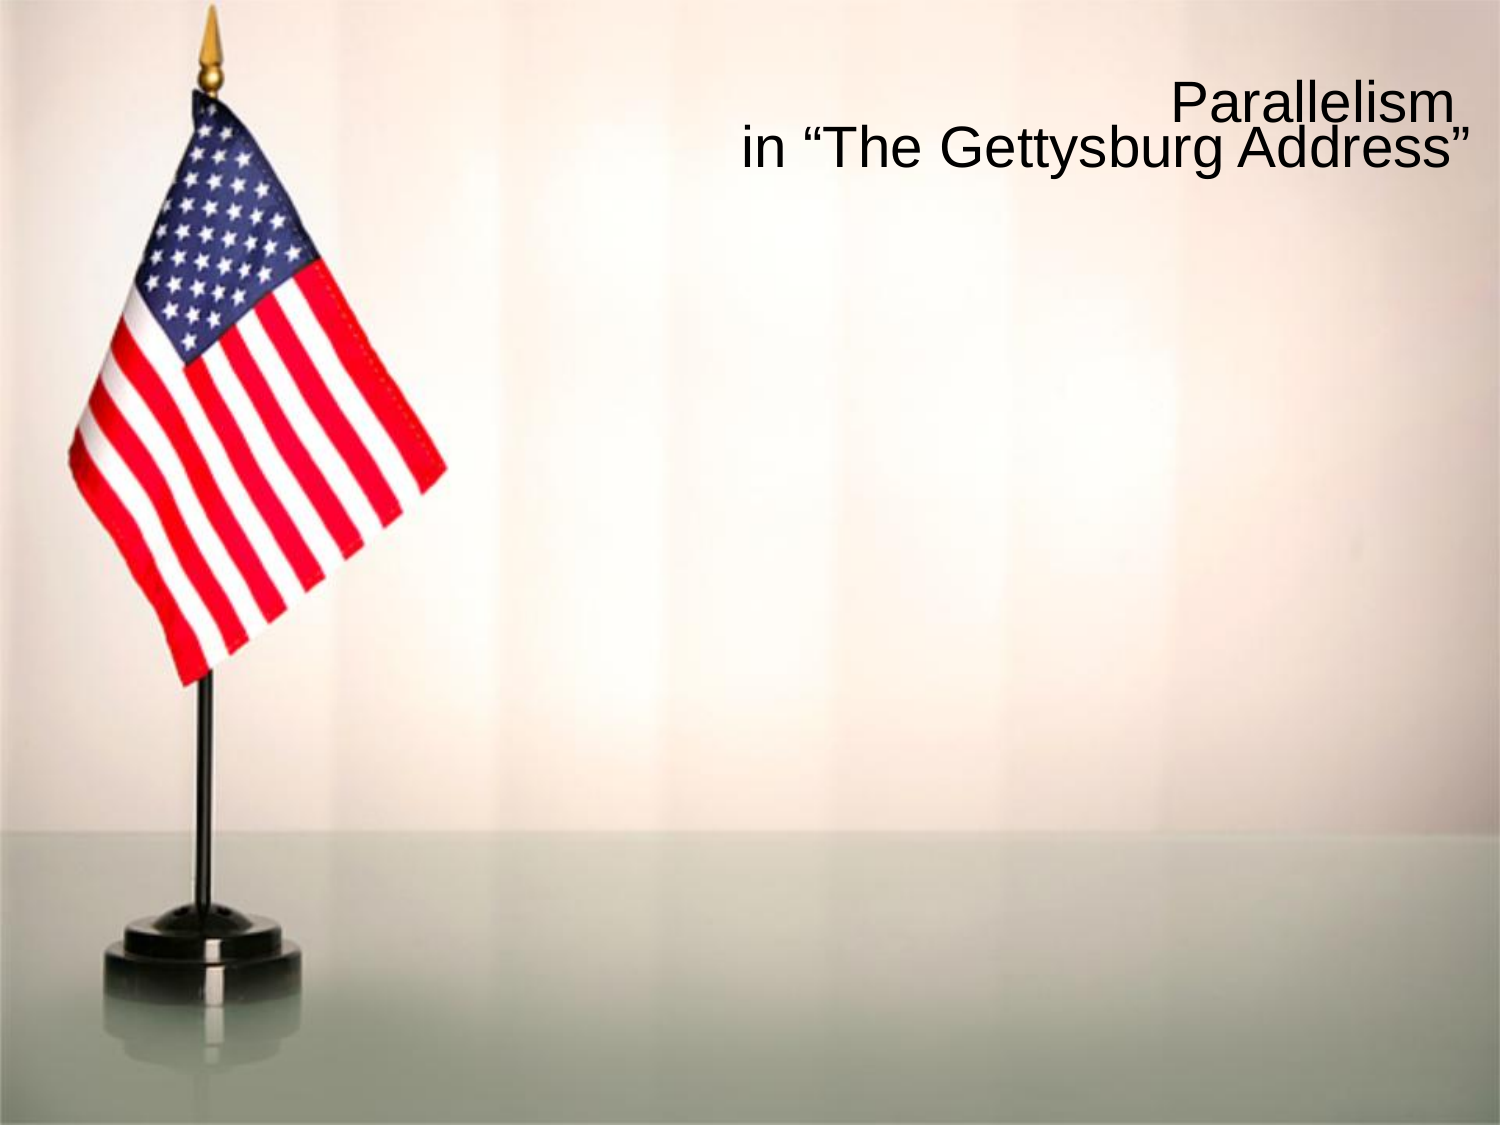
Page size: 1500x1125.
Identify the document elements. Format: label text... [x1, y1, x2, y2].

title Parallelism in “The Gettysburg Address” [337, 25, 1488, 238]
picture [0, 0, 1500, 1125]
